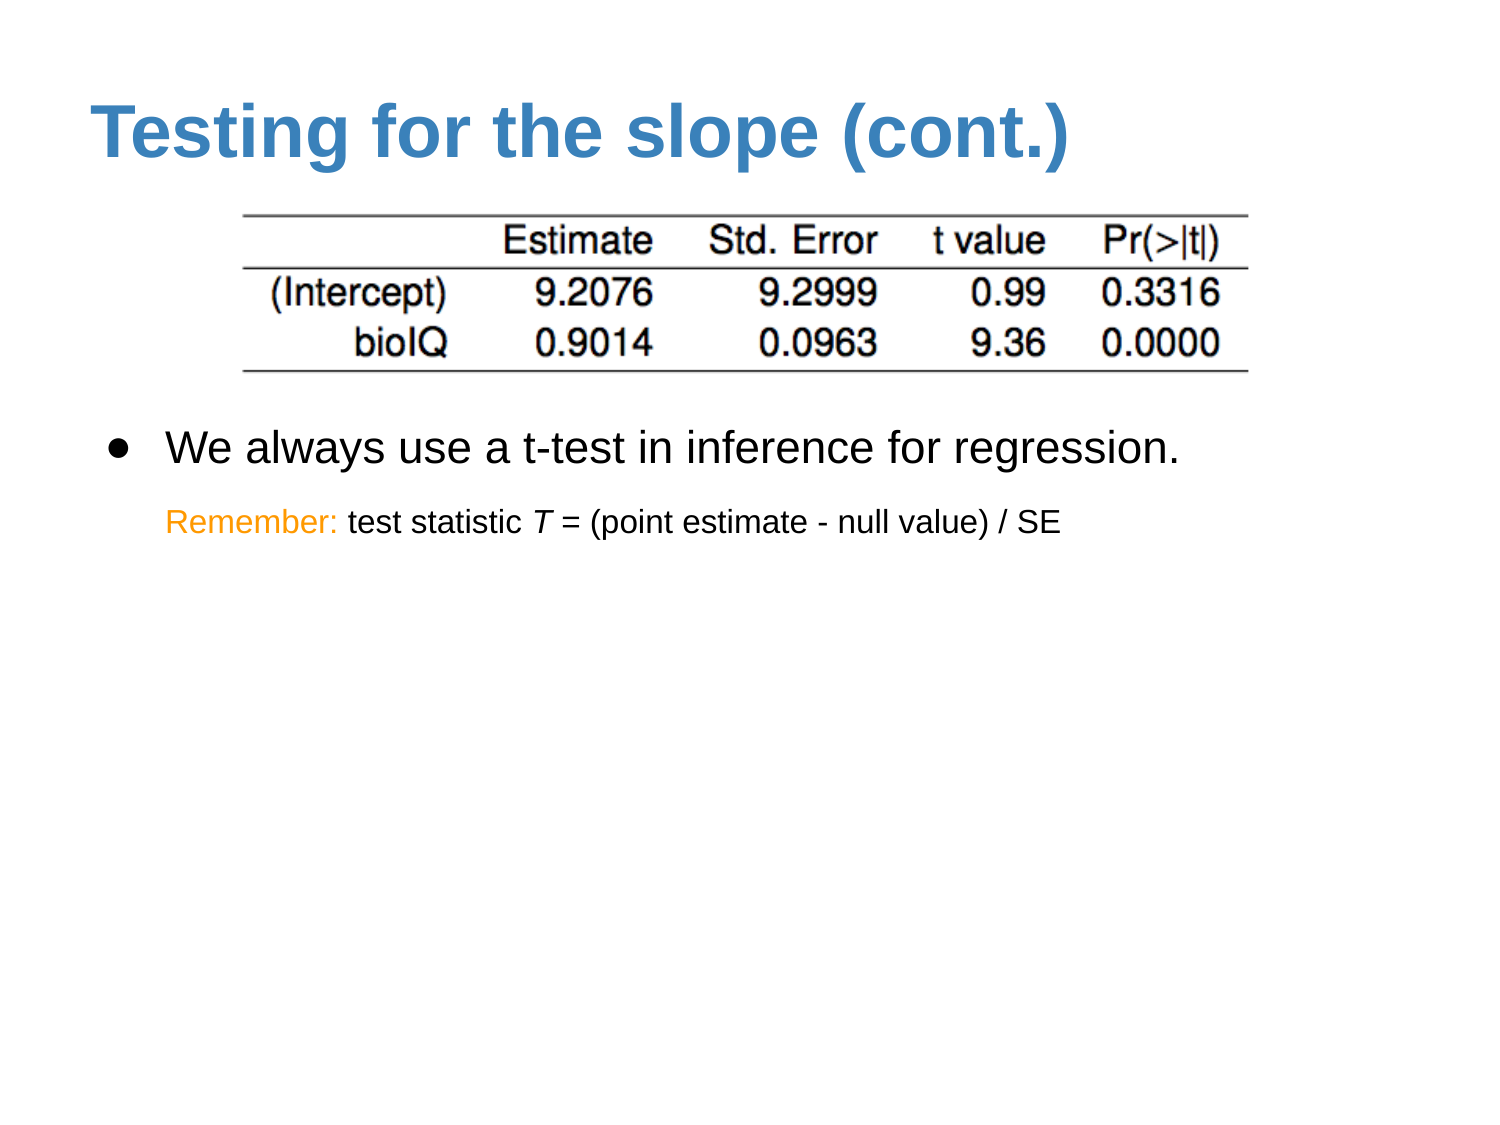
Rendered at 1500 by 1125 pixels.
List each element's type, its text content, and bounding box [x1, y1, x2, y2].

picture [230, 205, 1258, 383]
title Testing for the slope (cont.) [75, 0, 1425, 188]
list We always use a t-test in inference for regression. Remember: test statistic T = (point estimate - null value) / SE [75, 394, 1359, 901]
